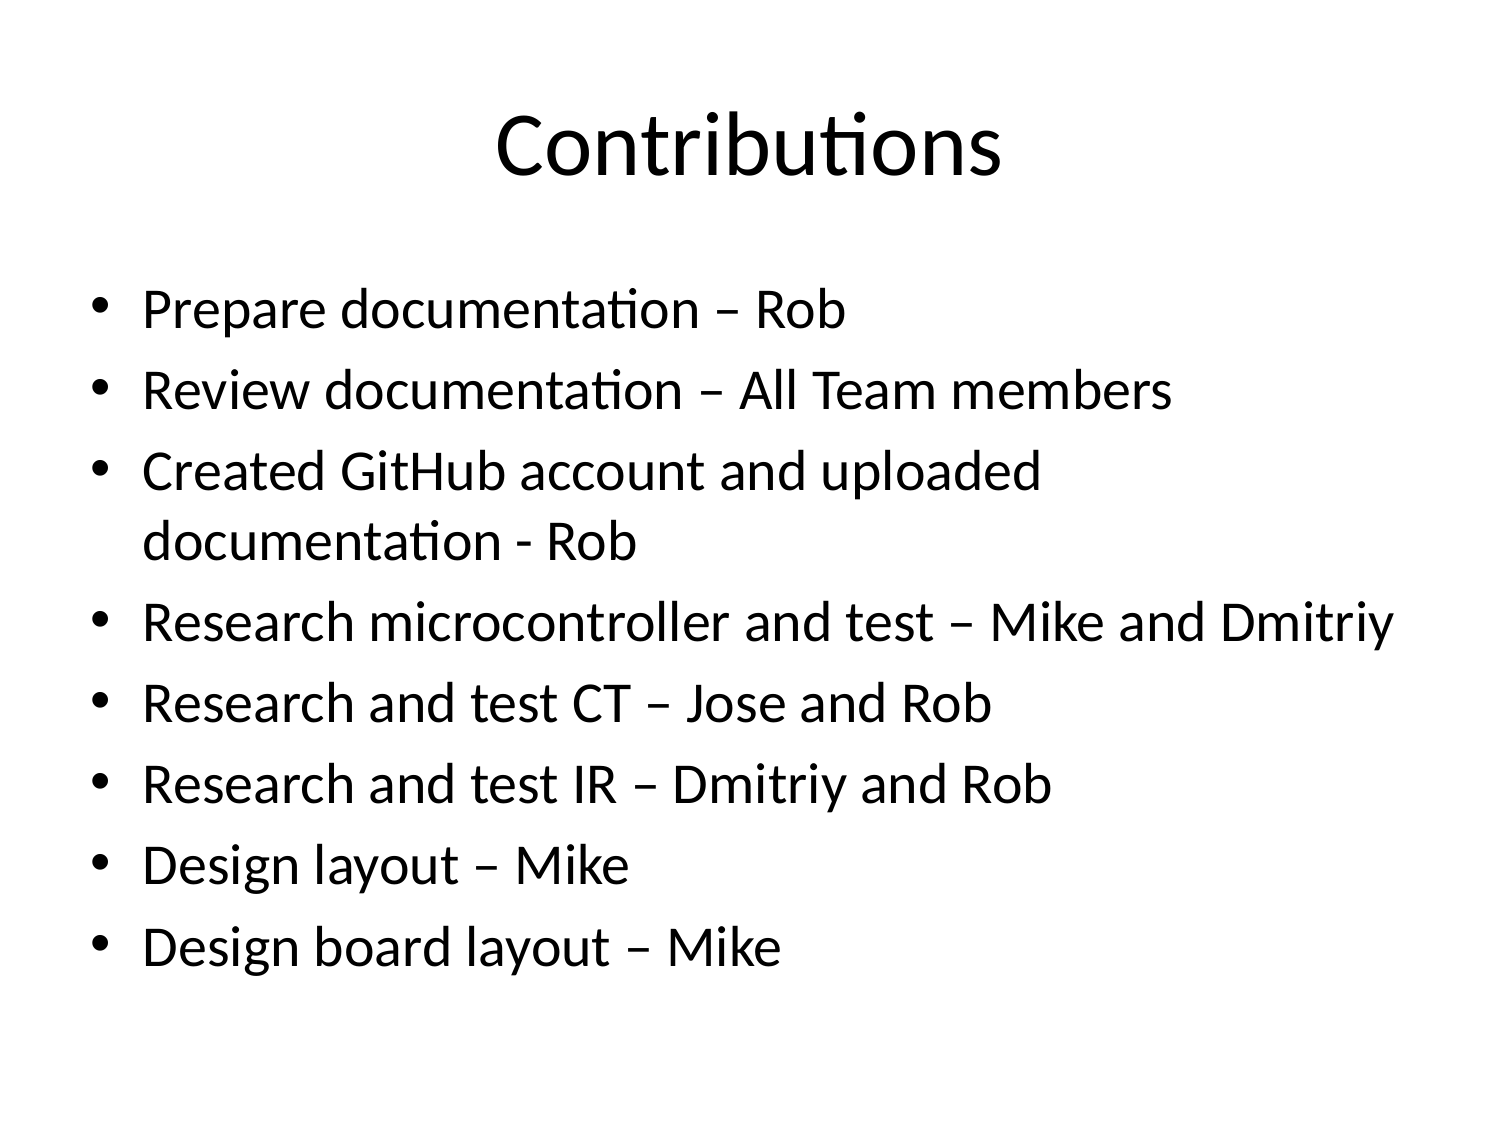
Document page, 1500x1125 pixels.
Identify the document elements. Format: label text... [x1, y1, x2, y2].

title Contributions [75, 45, 1425, 233]
list Prepare documentation – Rob Review documentation – All Team members Created GitHub account and uploaded documentation - Rob Research microcontroller and test – Mike and Dmitriy Research and test CT – Jose and Rob Research and test IR – Dmitriy and Rob Design layout – Mike Design board layout – Mike [75, 262, 1425, 1005]
